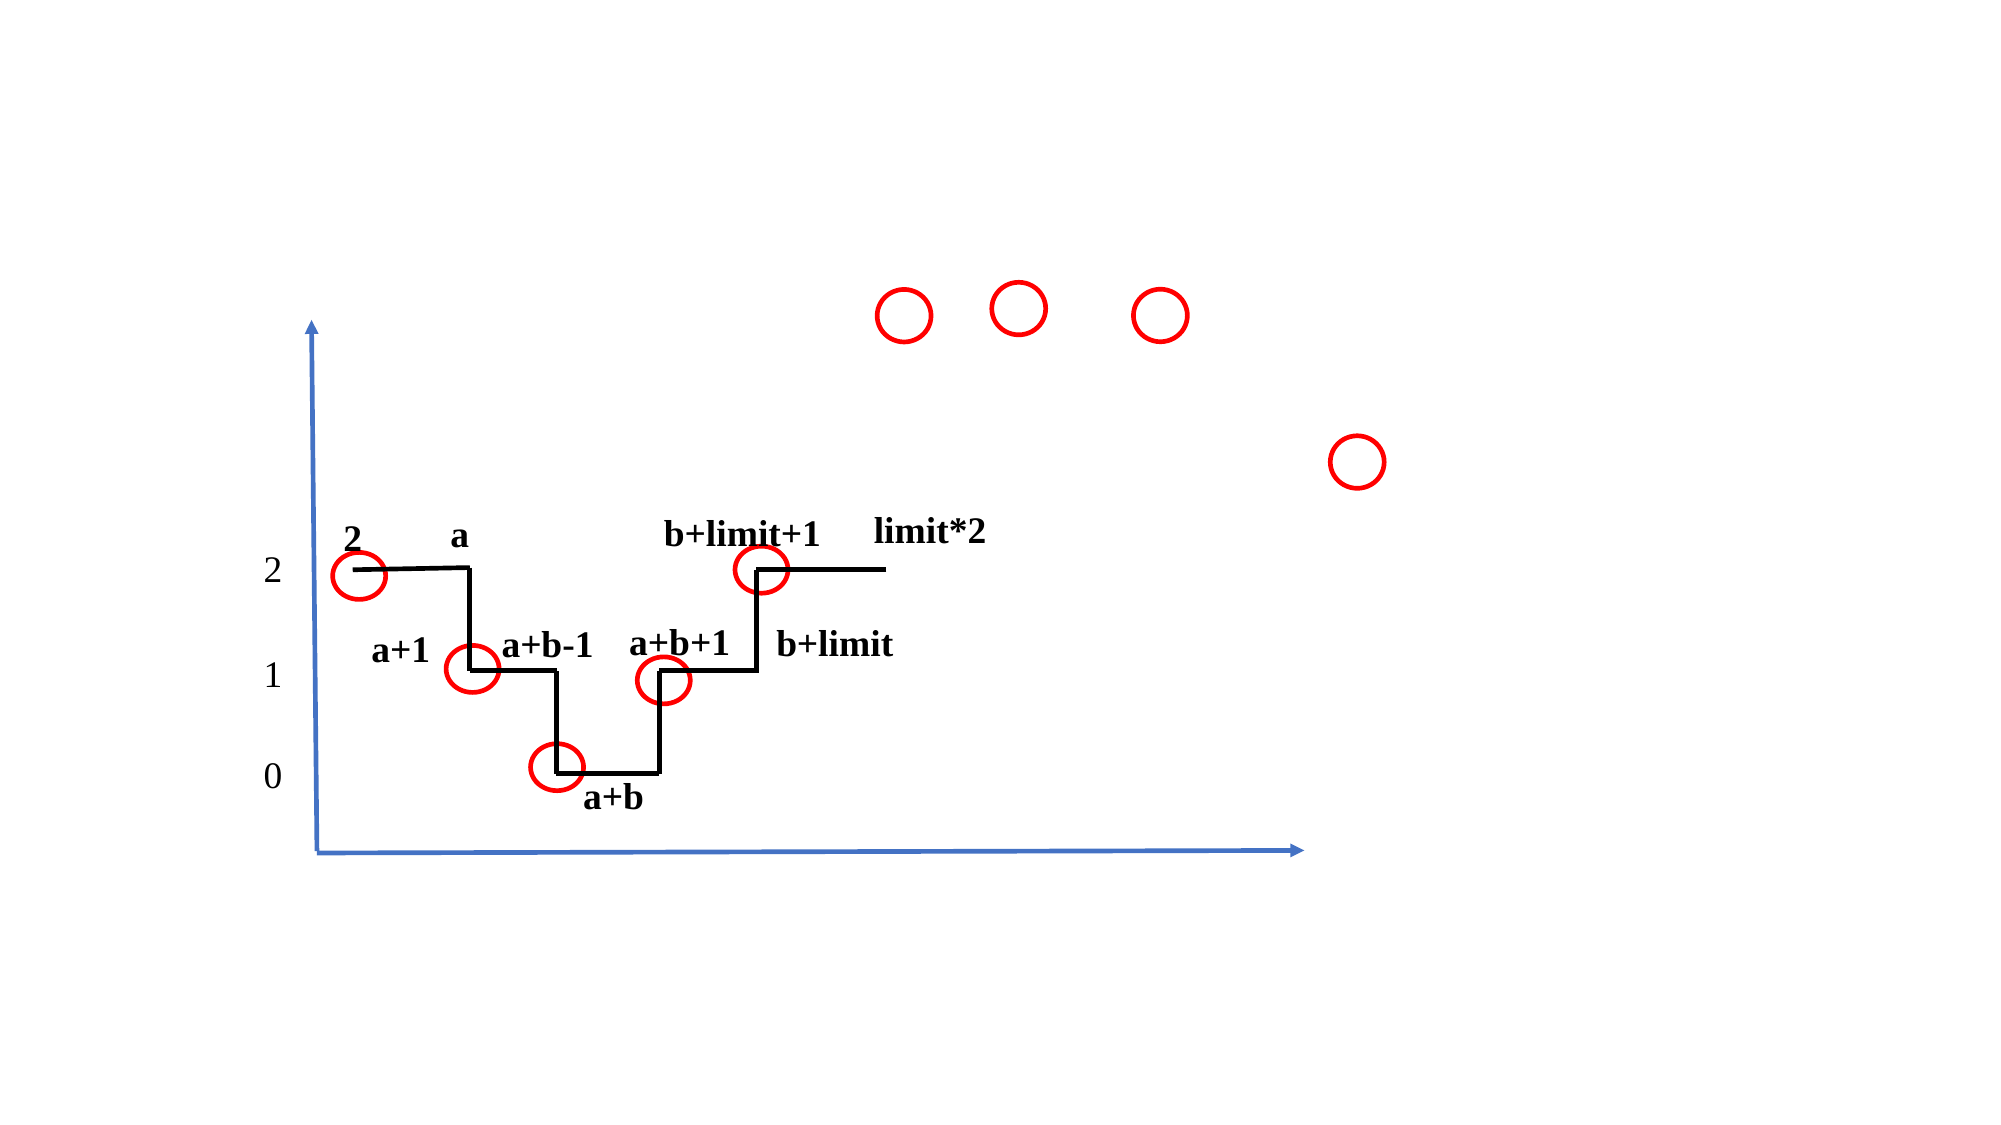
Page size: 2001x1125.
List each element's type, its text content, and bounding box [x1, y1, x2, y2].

text_box 0 [248, 743, 303, 804]
text_box 2 [328, 506, 381, 567]
text_box [1132, 288, 1189, 343]
text_box [990, 281, 1047, 336]
text_box [733, 562, 789, 594]
text_box b+limit+1 [649, 501, 845, 562]
text_box a+b+1 [614, 610, 756, 671]
text_box a+b+1 [757, 610, 767, 671]
text_box [636, 671, 657, 705]
text_box a+b-1 [486, 612, 625, 673]
text_box a+b [568, 764, 721, 825]
text_box a [435, 502, 527, 563]
text_box [759, 572, 789, 595]
text_box 1 [248, 642, 303, 703]
text_box [331, 567, 387, 601]
text_box limit*2 [859, 498, 1042, 559]
text_box [662, 673, 692, 705]
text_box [311, 319, 317, 852]
text_box [1329, 434, 1386, 490]
text_box [529, 742, 568, 792]
text_box [876, 288, 933, 344]
text_box [447, 644, 500, 694]
text_box 2 [248, 537, 303, 597]
text_box [559, 742, 585, 771]
text_box b+limit [761, 611, 914, 672]
text_box a+1 [356, 617, 448, 678]
